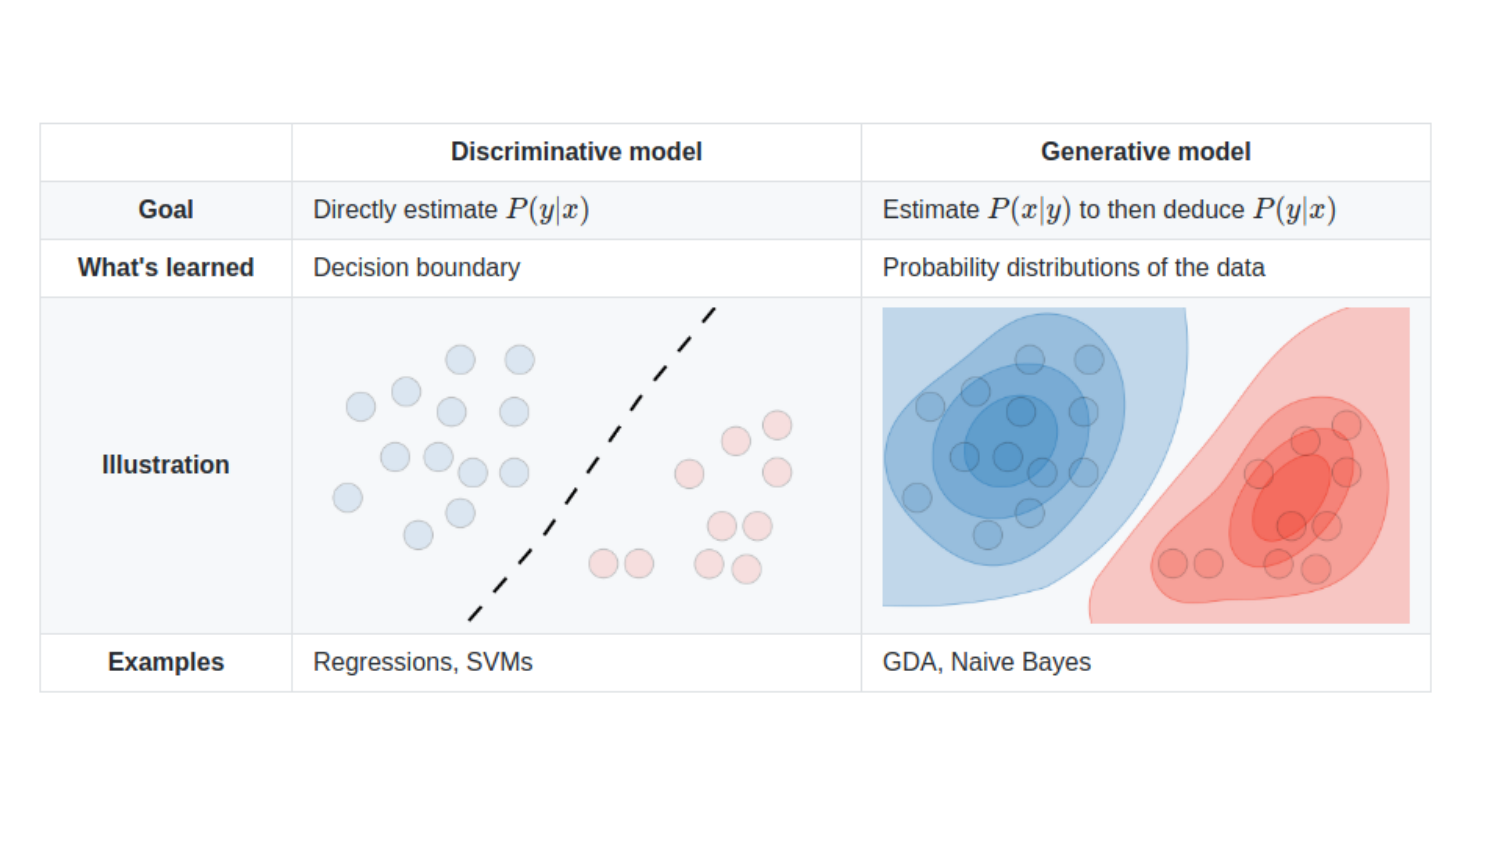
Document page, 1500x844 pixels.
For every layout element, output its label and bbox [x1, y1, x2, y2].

picture [24, 112, 1457, 707]
